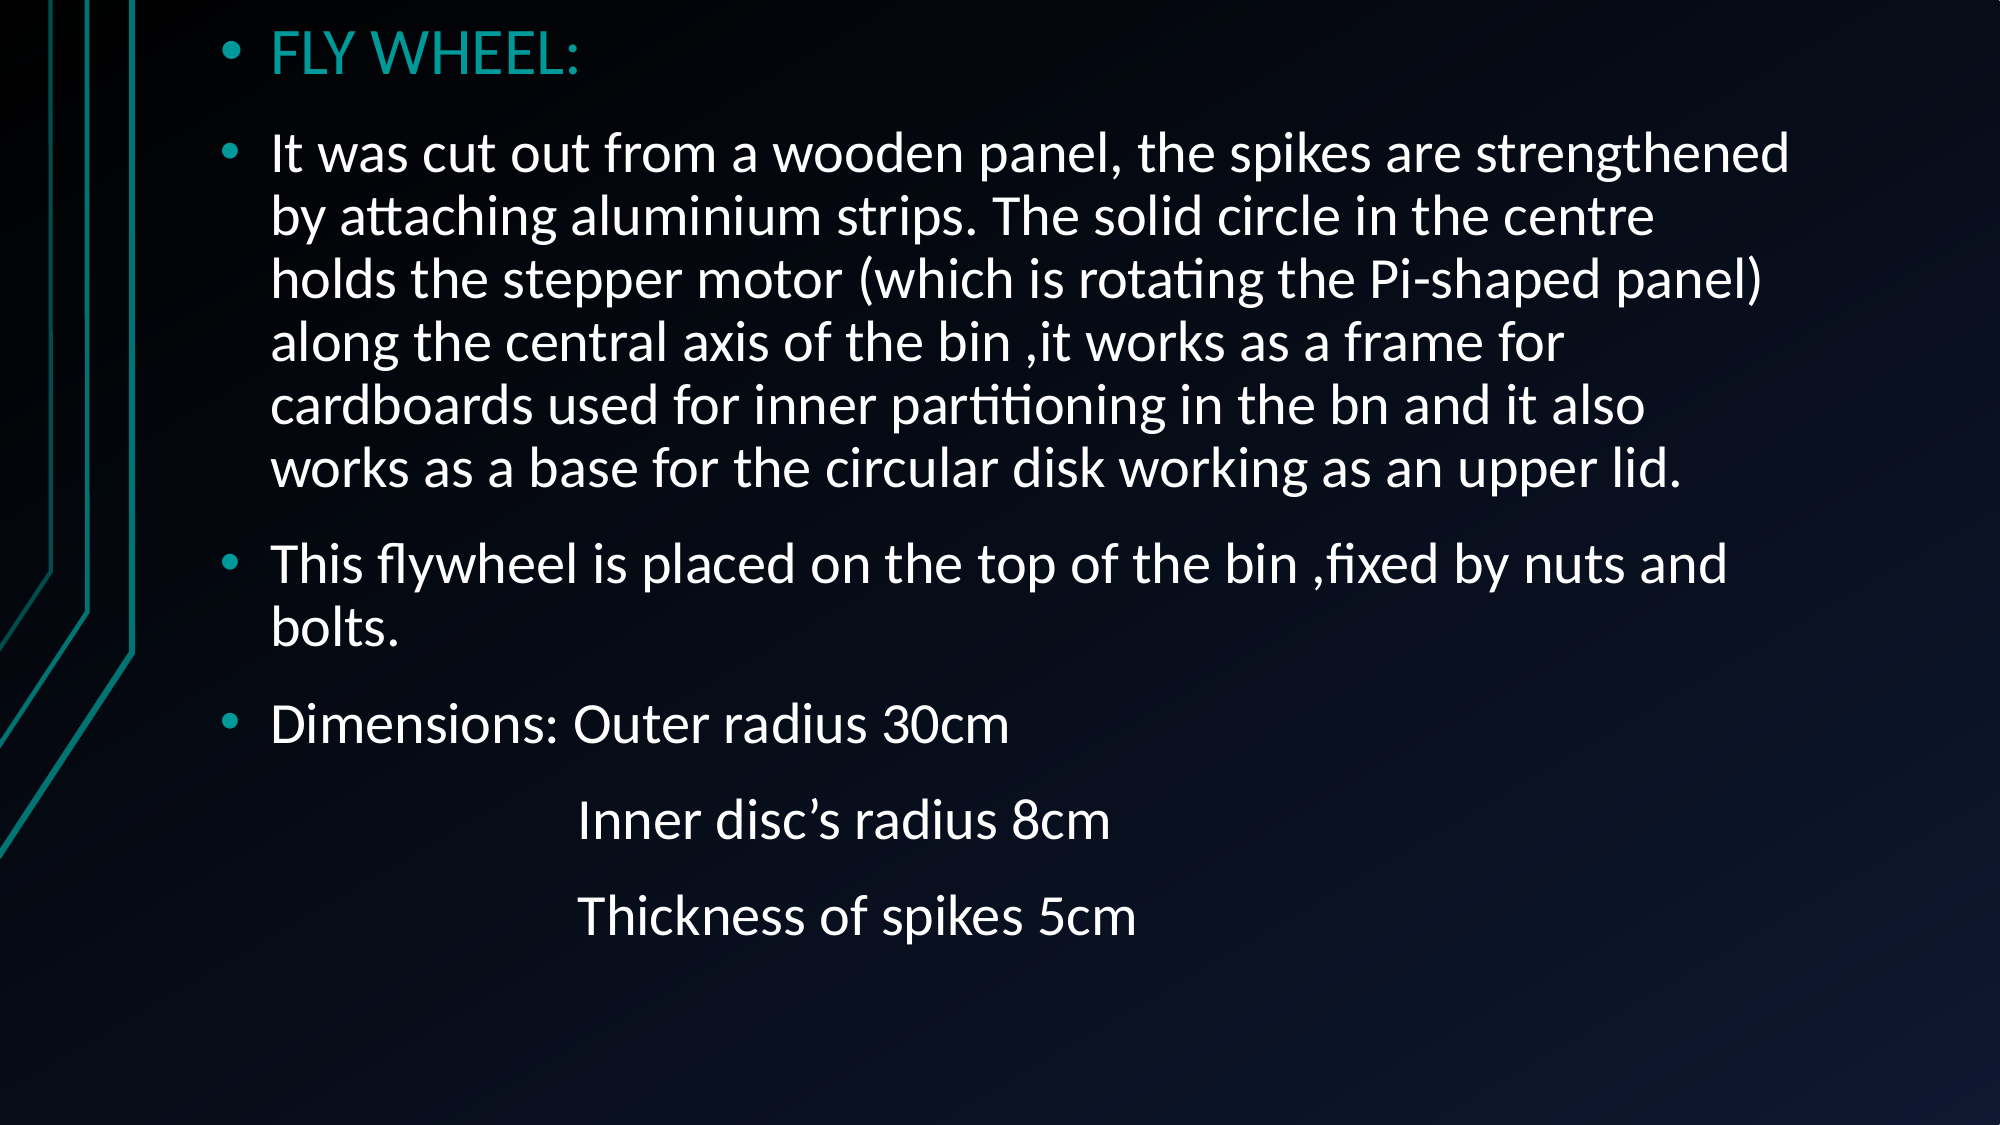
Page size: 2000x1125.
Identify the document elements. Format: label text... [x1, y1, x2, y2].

list FLY WHEEL: It was cut out from a wooden panel, the spikes are strengthened by attaching aluminium strips. The solid circle in the centre holds the stepper motor (which is rotating the Pi-shaped panel) along the central axis of the bin ,it works as a frame for cardboards used for inner partitioning in the bn and it also works as a base for the circular disk working as an upper lid. This flywheel is placed on the top of the bin ,fixed by nuts and bolts. Dimensions: Outer radius 30cm Inner disc’s radius 8cm Thickness of spikes 5cm [199, 7, 1815, 1035]
